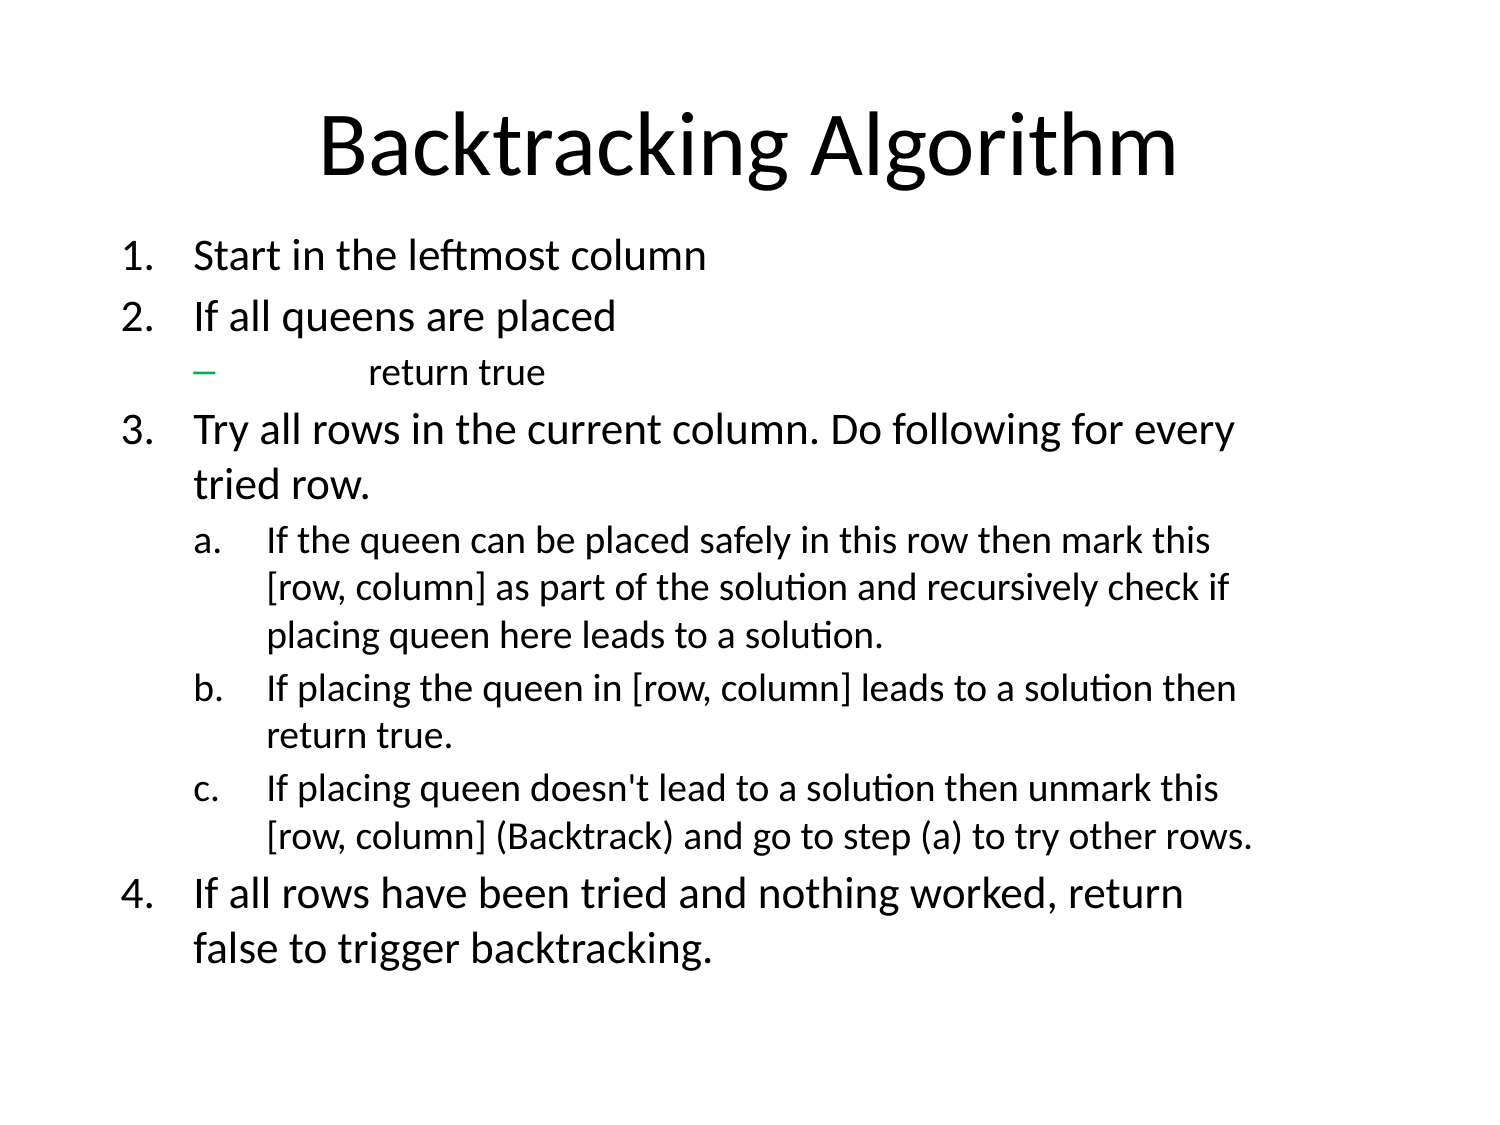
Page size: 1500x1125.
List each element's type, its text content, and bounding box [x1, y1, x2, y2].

title Backtracking Algorithm [75, 45, 1425, 233]
list Start in the leftmost column If all queens are placed return true Try all rows in the current column. Do following for every tried row. If the queen can be placed safely in this row then mark this [row, column] as part of the solution and recursively check if placing queen here leads to a solution. If placing the queen in [row, column] leads to a solution then return true. If placing queen doesn't lead to a solution then unmark this [row, column] (Backtrack) and go to step (a) to try other rows. If all rows have been tried and nothing worked, return false to trigger backtracking. [69, 217, 1288, 996]
